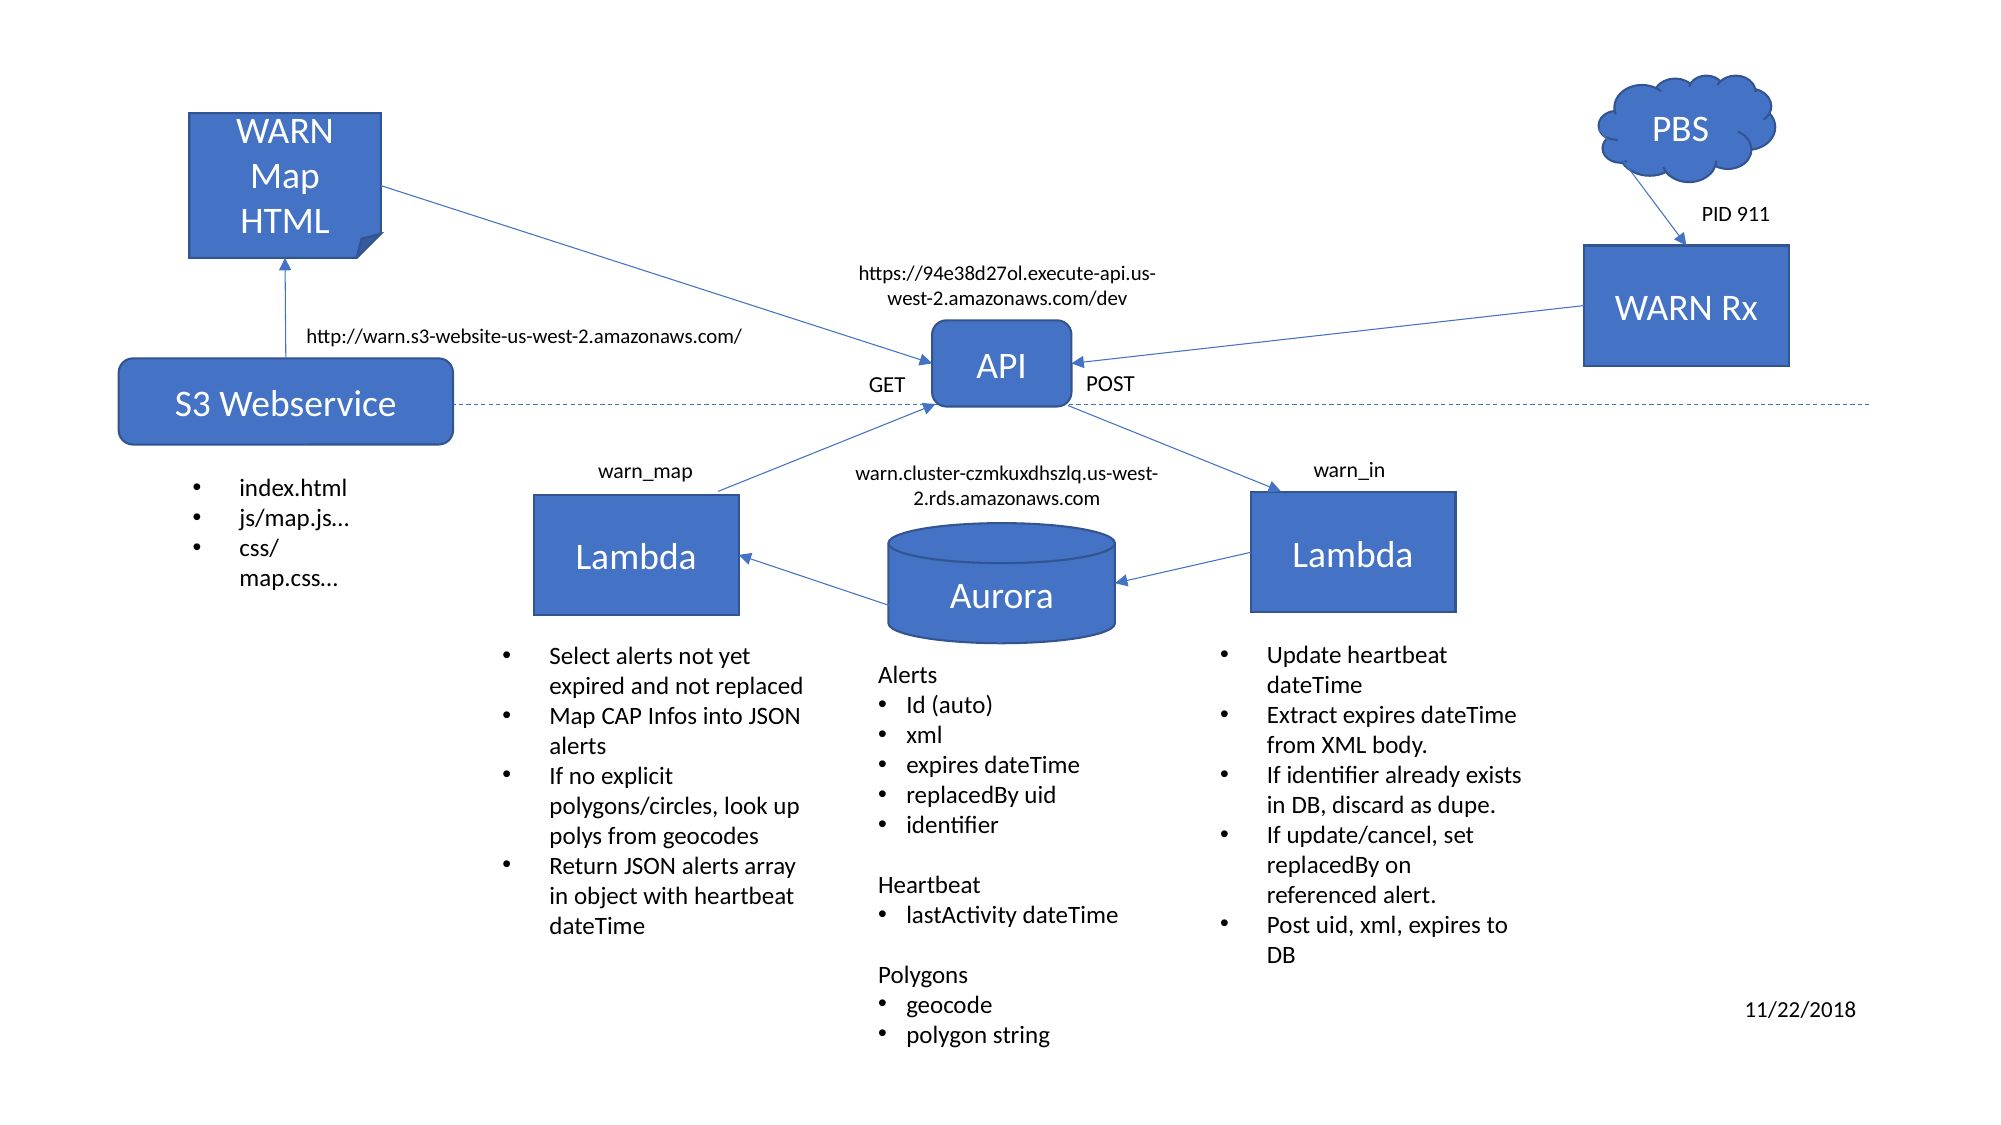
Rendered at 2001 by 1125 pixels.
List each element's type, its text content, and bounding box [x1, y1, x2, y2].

text_box PBS [1597, 74, 1777, 184]
text_box warn_map [583, 449, 718, 491]
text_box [1067, 405, 1281, 492]
text_box POST [1071, 364, 1192, 404]
text_box GET [853, 362, 975, 404]
text_box Alerts Id (auto) xml expires dateTime replacedBy uid identifier Heartbeat lastActivity dateTime Polygons geocode polygon string [863, 651, 1281, 1086]
text_box Select alerts not yet expired and not replaced Map CAP Infos into JSON alerts If no explicit polygons/circles, look up polys from geocodes Return JSON alerts array in object with heartbeat dateTime [487, 632, 835, 947]
text_box warn.cluster-czmkuxdhszlq.us-west-2.rds.amazonaws.com [822, 452, 1192, 517]
text_box 11/22/2018 [1729, 987, 1925, 1030]
text_box index.html js/map.js… css/map.css… [177, 464, 389, 600]
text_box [718, 404, 936, 492]
text_box http://warn.s3-website-us-west-2.amazonaws.com/ [291, 315, 380, 355]
text_box S3 Webservice [117, 357, 455, 446]
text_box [738, 554, 889, 584]
text_box https://94e38d27ol.execute-api.us-west-2.amazonaws.com/dev [932, 252, 1183, 318]
text_box Lambda [533, 494, 740, 616]
text_box Aurora [887, 522, 1116, 645]
text_box WARN Rx [1583, 244, 1790, 367]
text_box WARN Map HTML [188, 112, 382, 259]
text_box Update heartbeat dateTime Extract expires dateTime from XML body. If identifier already exists in DB, discard as dupe. If update/cancel, set replacedBy on referenced alert. Post uid, xml, expires to DB [1205, 631, 1539, 976]
text_box Lambda [1250, 491, 1457, 613]
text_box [1071, 305, 1585, 364]
text_box PID 911 [1688, 192, 2000, 234]
text_box API [932, 319, 1071, 404]
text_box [1114, 552, 1251, 584]
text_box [380, 185, 932, 364]
text_box warn_in [1298, 448, 1619, 490]
